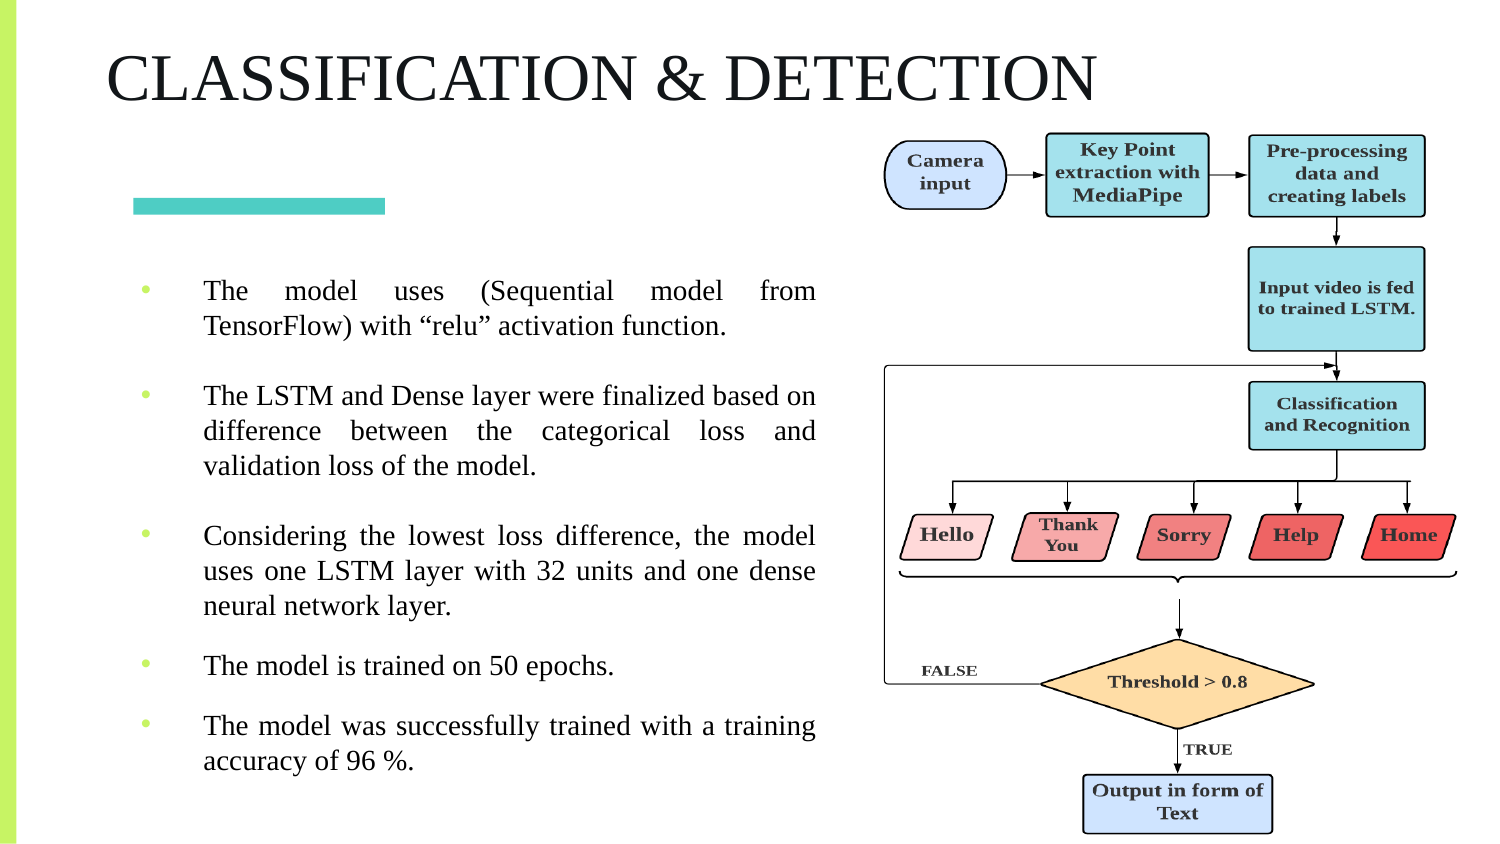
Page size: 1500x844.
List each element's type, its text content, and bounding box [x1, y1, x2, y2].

list The model uses (Sequential model from TensorFlow) with “relu” activation function. The LSTM and Dense layer were finalized based on difference between the categorical loss and validation loss of the model. Considering the lowest loss difference, the model uses one LSTM layer with 32 units and one dense neural network layer. The model is trained on 50 epochs. The model was successfully trained with a training accuracy of 96 %. [113, 221, 833, 819]
title CLASSIFICATION & DETECTION [91, 0, 1365, 130]
picture [841, 113, 1500, 844]
